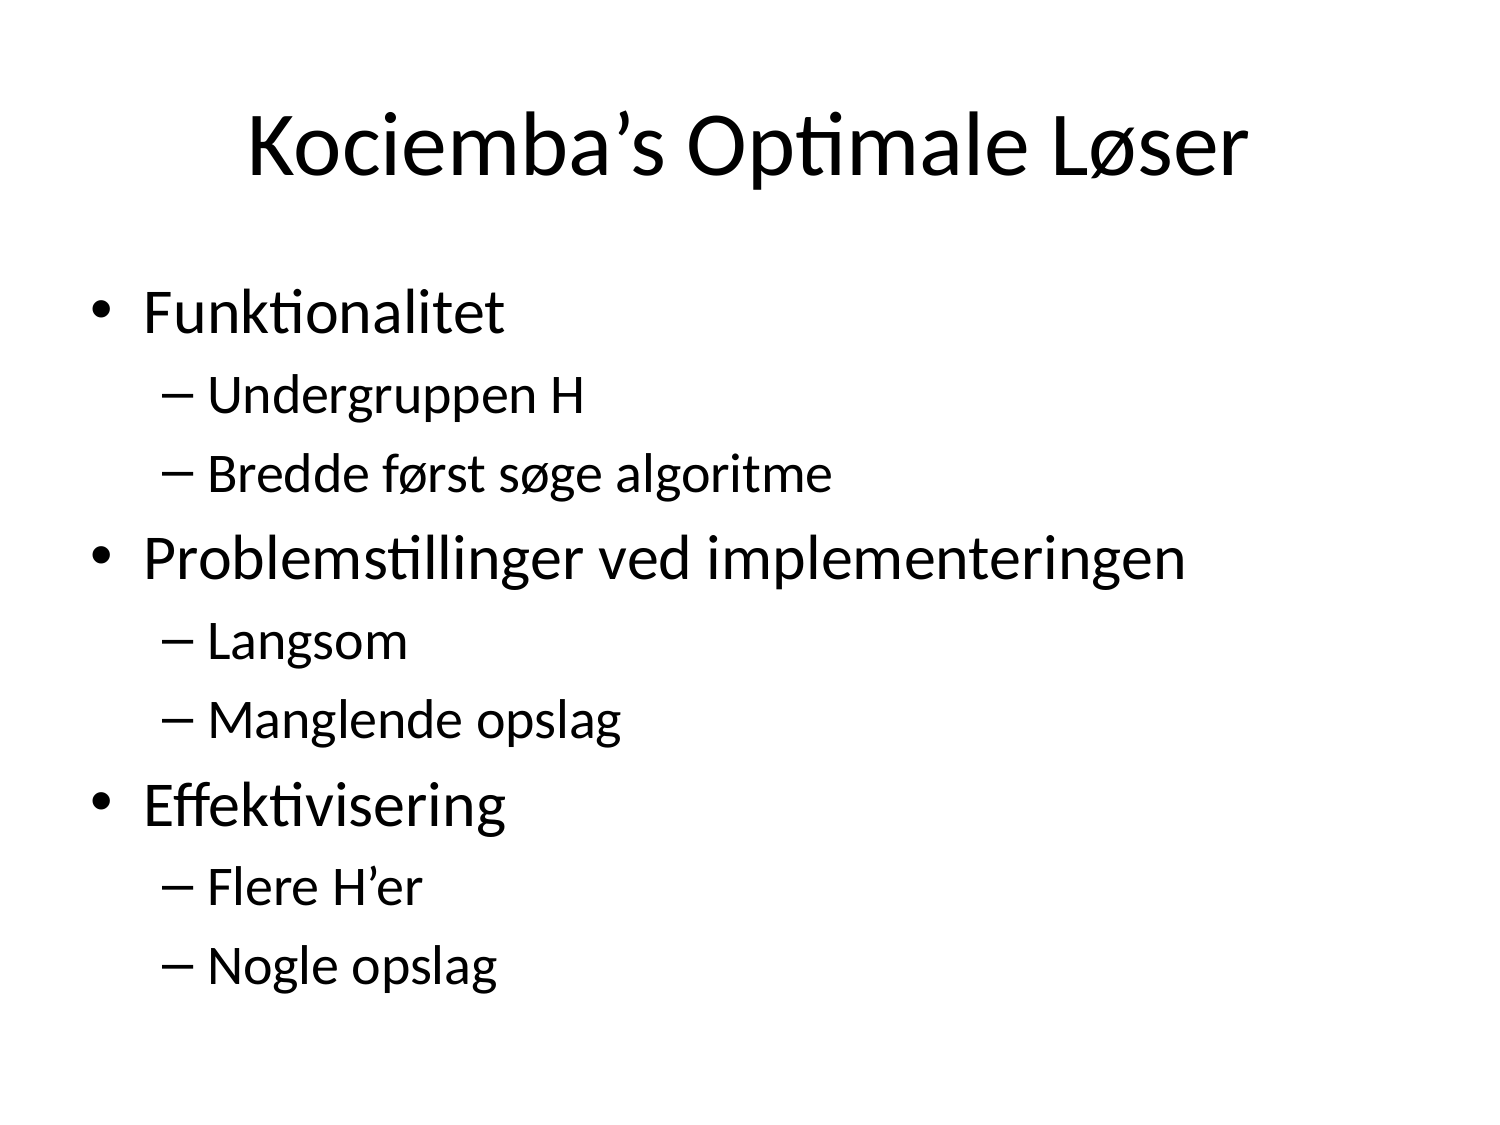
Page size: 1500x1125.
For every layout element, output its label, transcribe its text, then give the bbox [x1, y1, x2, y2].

title Kociemba’s Optimale Løser [75, 45, 1425, 233]
list Funktionalitet Undergruppen H Bredde først søge algoritme Problemstillinger ved implementeringen Langsom Manglende opslag Effektivisering Flere H’er Nogle opslag [75, 262, 1425, 1005]
